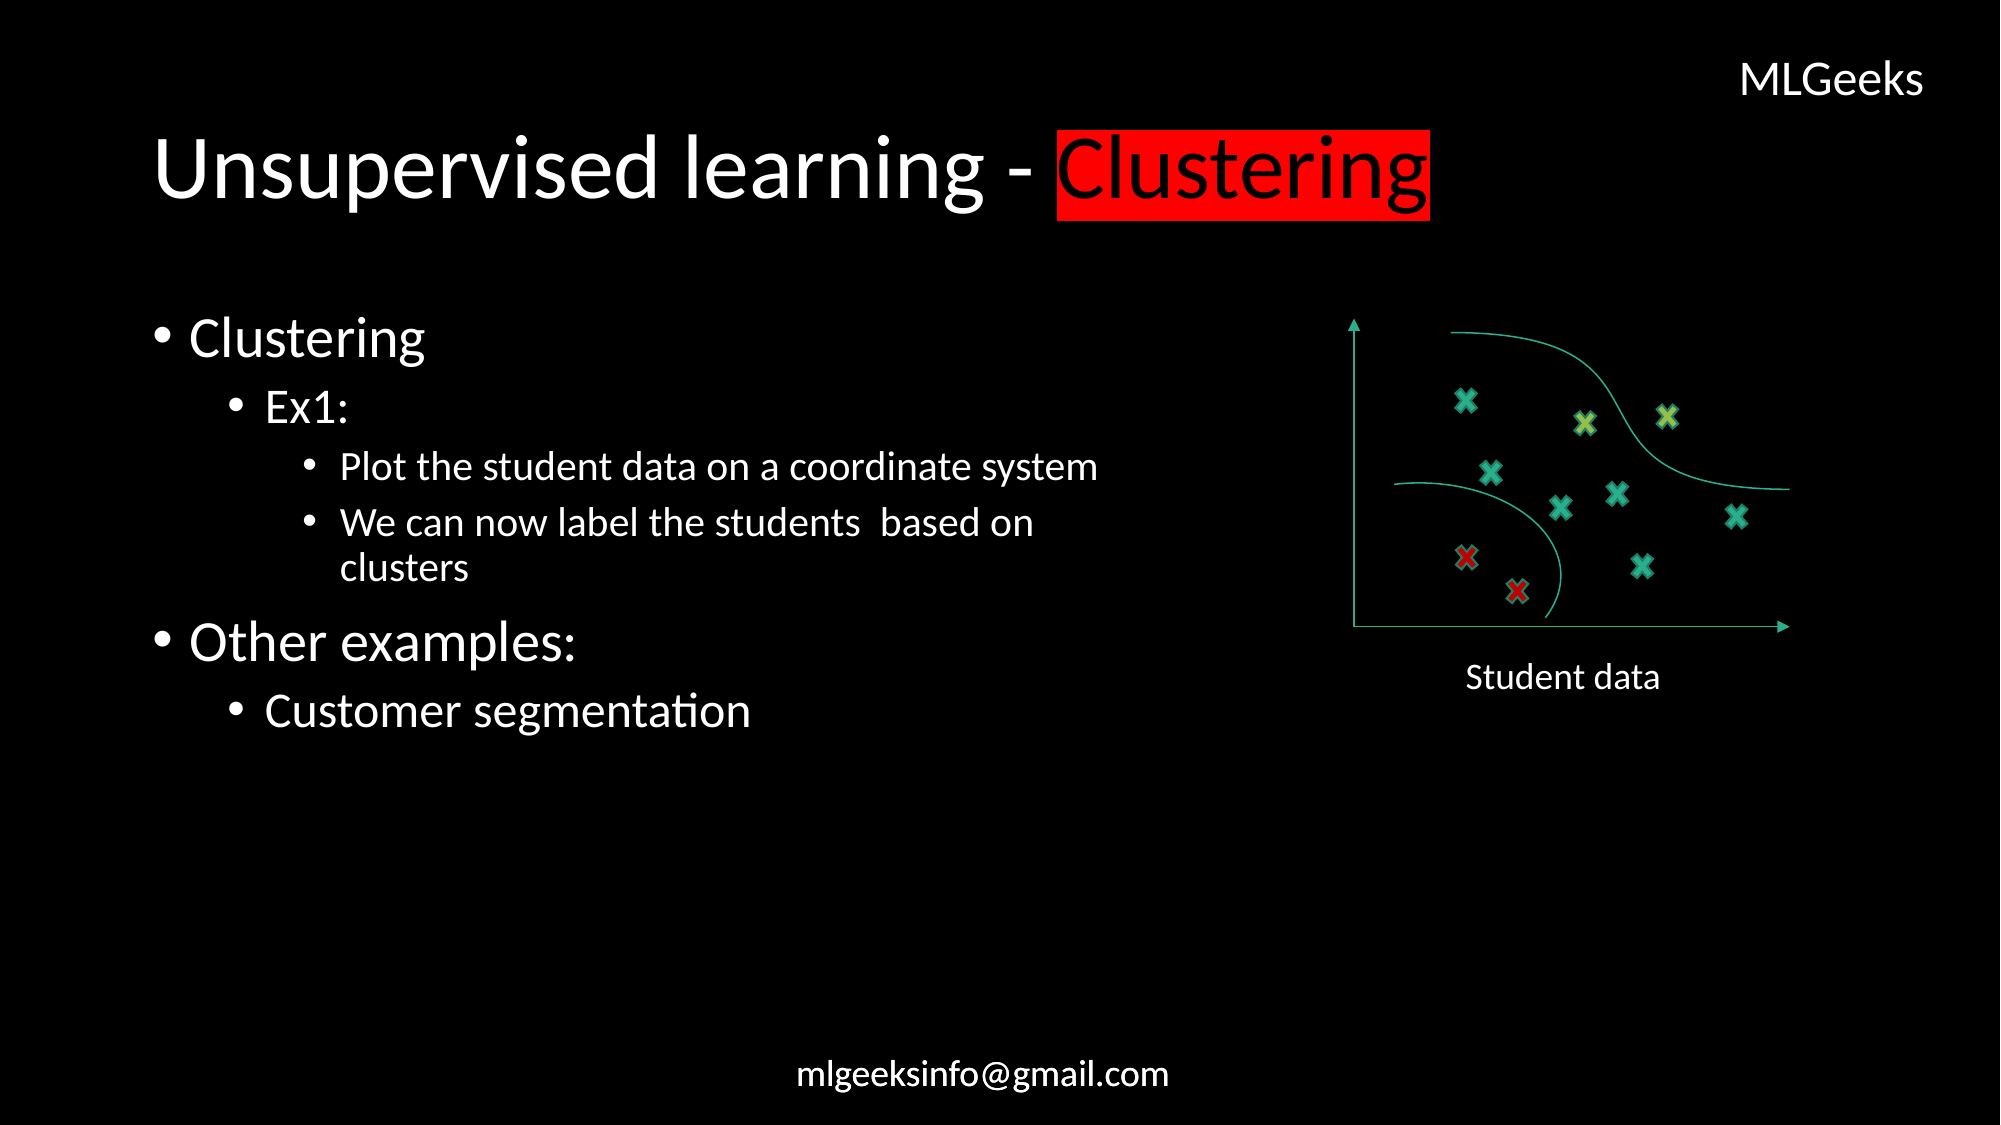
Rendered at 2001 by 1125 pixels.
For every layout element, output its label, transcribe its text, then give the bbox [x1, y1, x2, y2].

text_box [1725, 504, 1748, 529]
list Clustering Ex1: Plot the student data on a coordinate system We can now label the students based on clusters Other examples: Customer segmentation [137, 299, 1135, 1014]
text_box Student data [1450, 644, 1679, 705]
text_box [1631, 554, 1654, 579]
text_box [1394, 482, 1561, 618]
title Unsupervised learning - Clustering [137, 59, 1863, 278]
text_box [1550, 499, 1572, 520]
text_box [1506, 579, 1529, 604]
text_box [1606, 499, 1629, 506]
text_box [1450, 332, 1790, 490]
